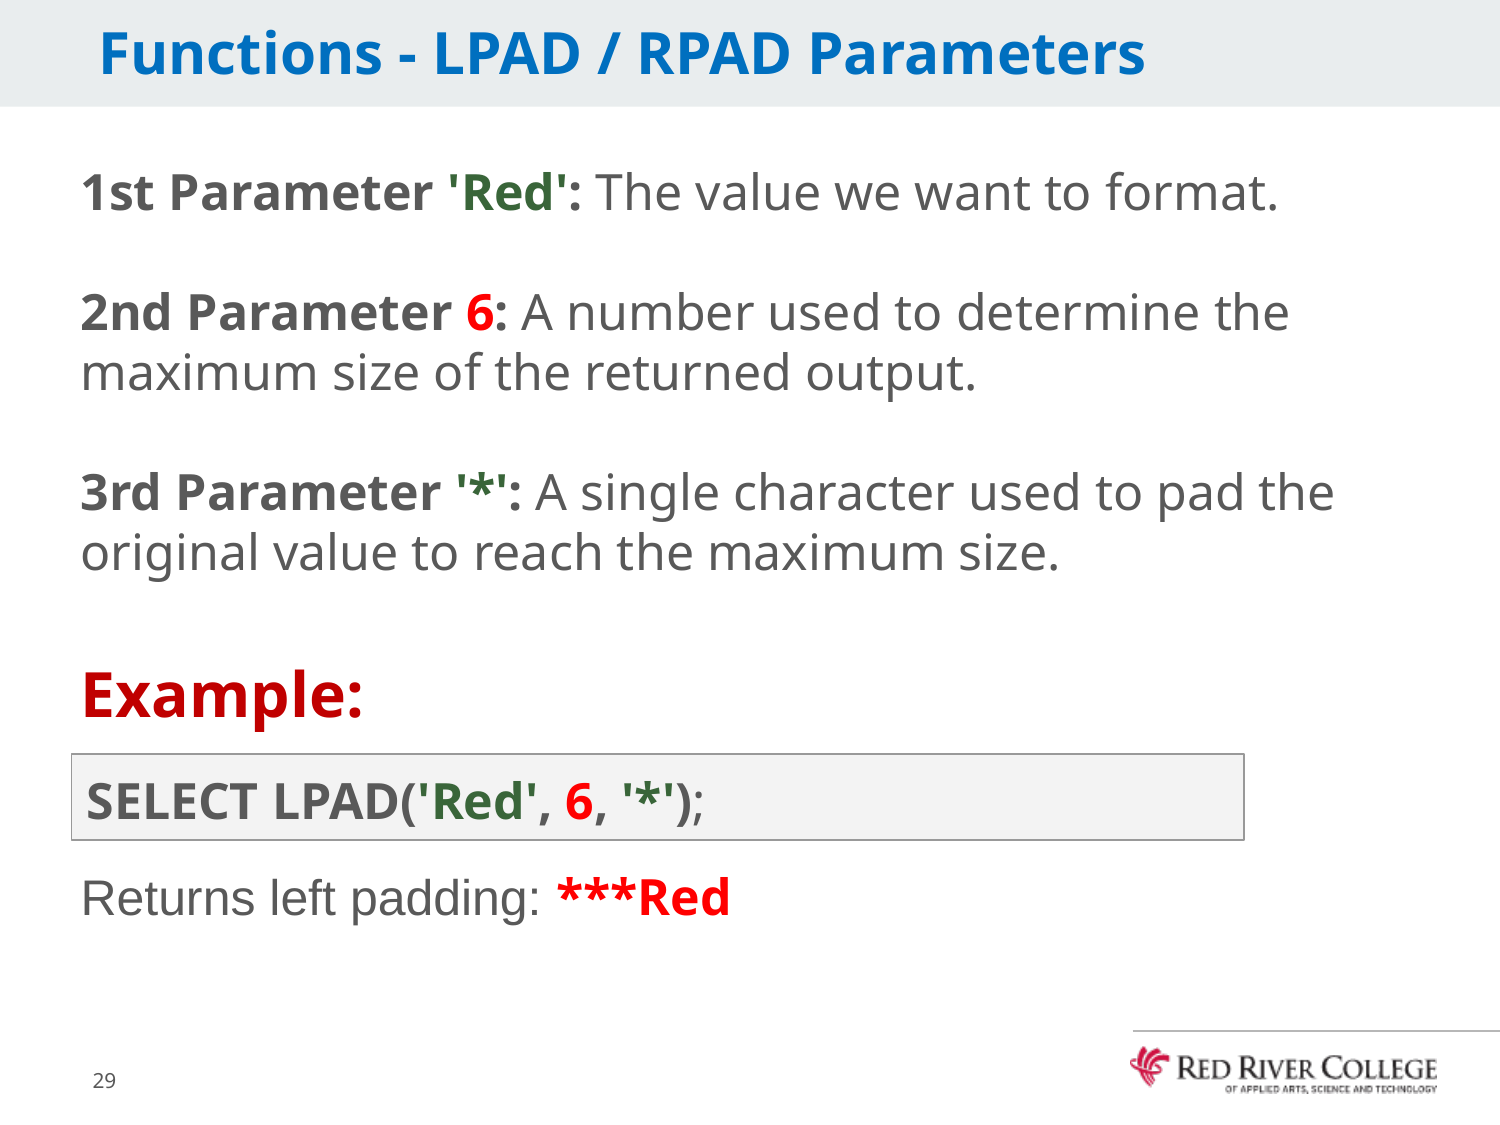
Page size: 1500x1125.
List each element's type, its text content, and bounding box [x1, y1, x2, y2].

list 1st Parameter 'Red': The value we want to format. 2nd Parameter 6: A number used to determine the maximum size of the returned output. 3rd Parameter '*': A single character used to pad the original value to reach the maximum size. Example: Returns left padding: ***Red [65, 152, 1463, 925]
slide_number 29 [77, 1038, 263, 1125]
picture [1130, 1046, 1437, 1094]
list SELECT LPAD('Red', 6, '*'); [71, 754, 1245, 841]
title Functions - LPAD / RPAD Parameters [83, 16, 1265, 99]
